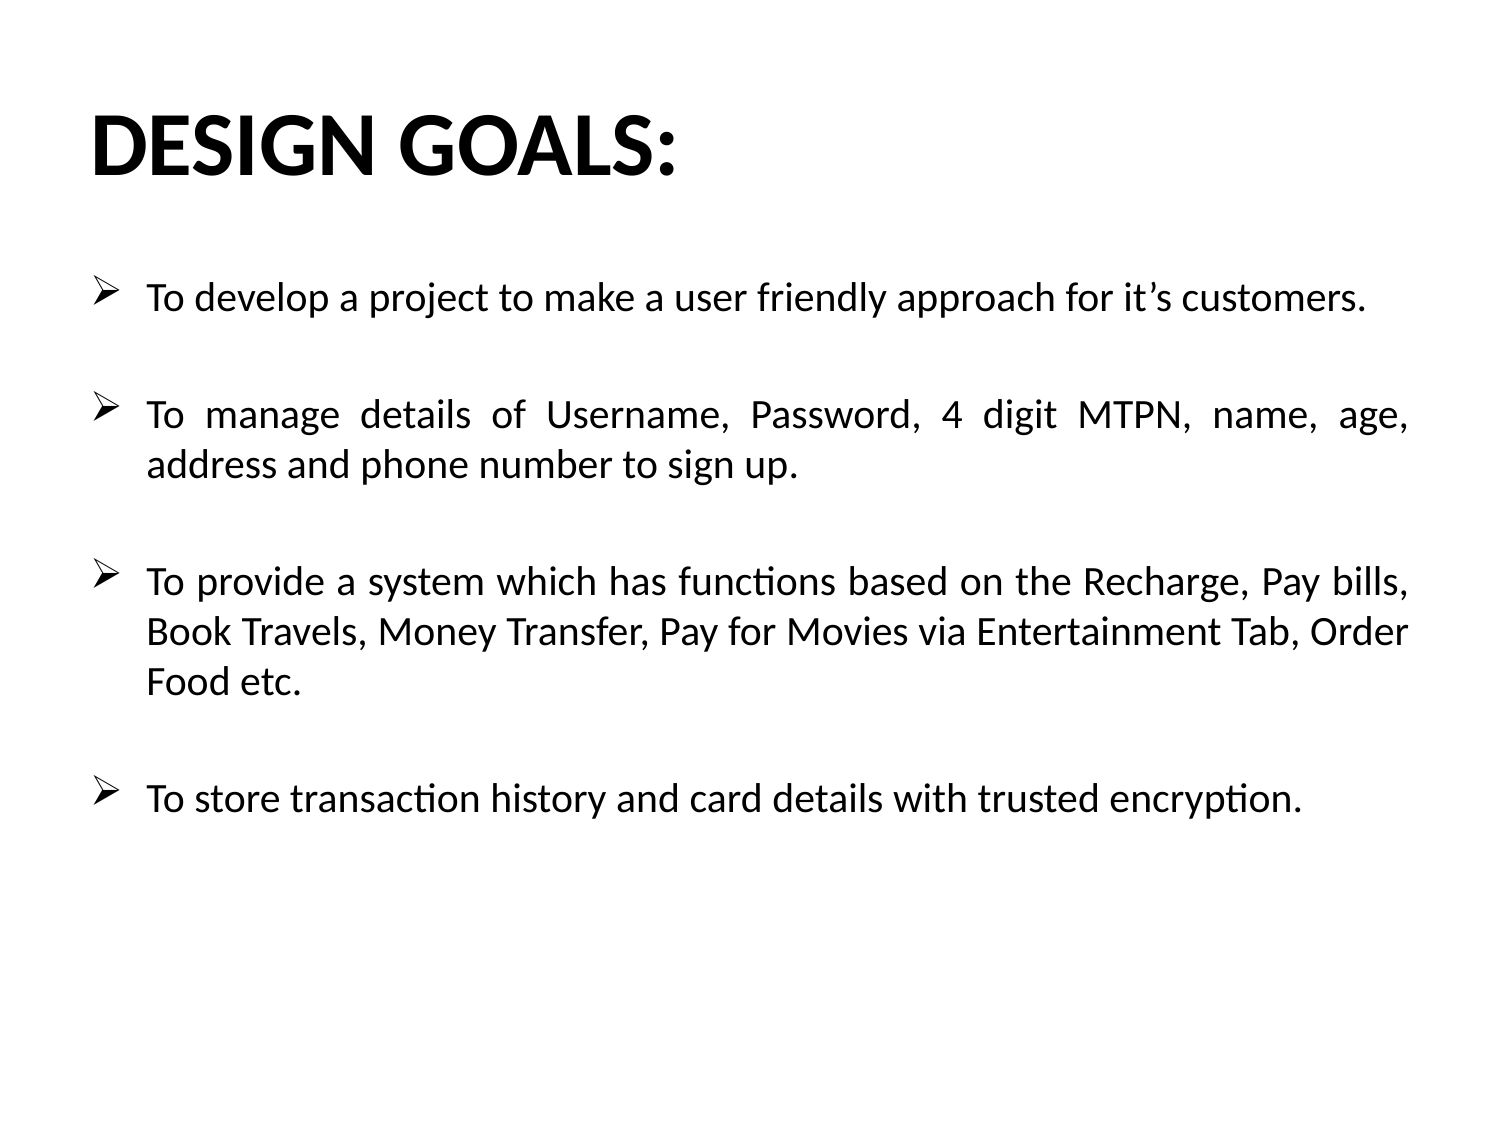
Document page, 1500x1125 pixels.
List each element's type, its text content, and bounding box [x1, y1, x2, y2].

list To develop a project to make a user friendly approach for it’s customers. To manage details of Username, Password, 4 digit MTPN, name, age, address and phone number to sign up. To provide a system which has functions based on the Recharge, Pay bills, Book Travels, Money Transfer, Pay for Movies via Entertainment Tab, Order Food etc. To store transaction history and card details with trusted encryption. [75, 262, 1425, 1005]
title DESIGN GOALS: [75, 45, 1425, 233]
